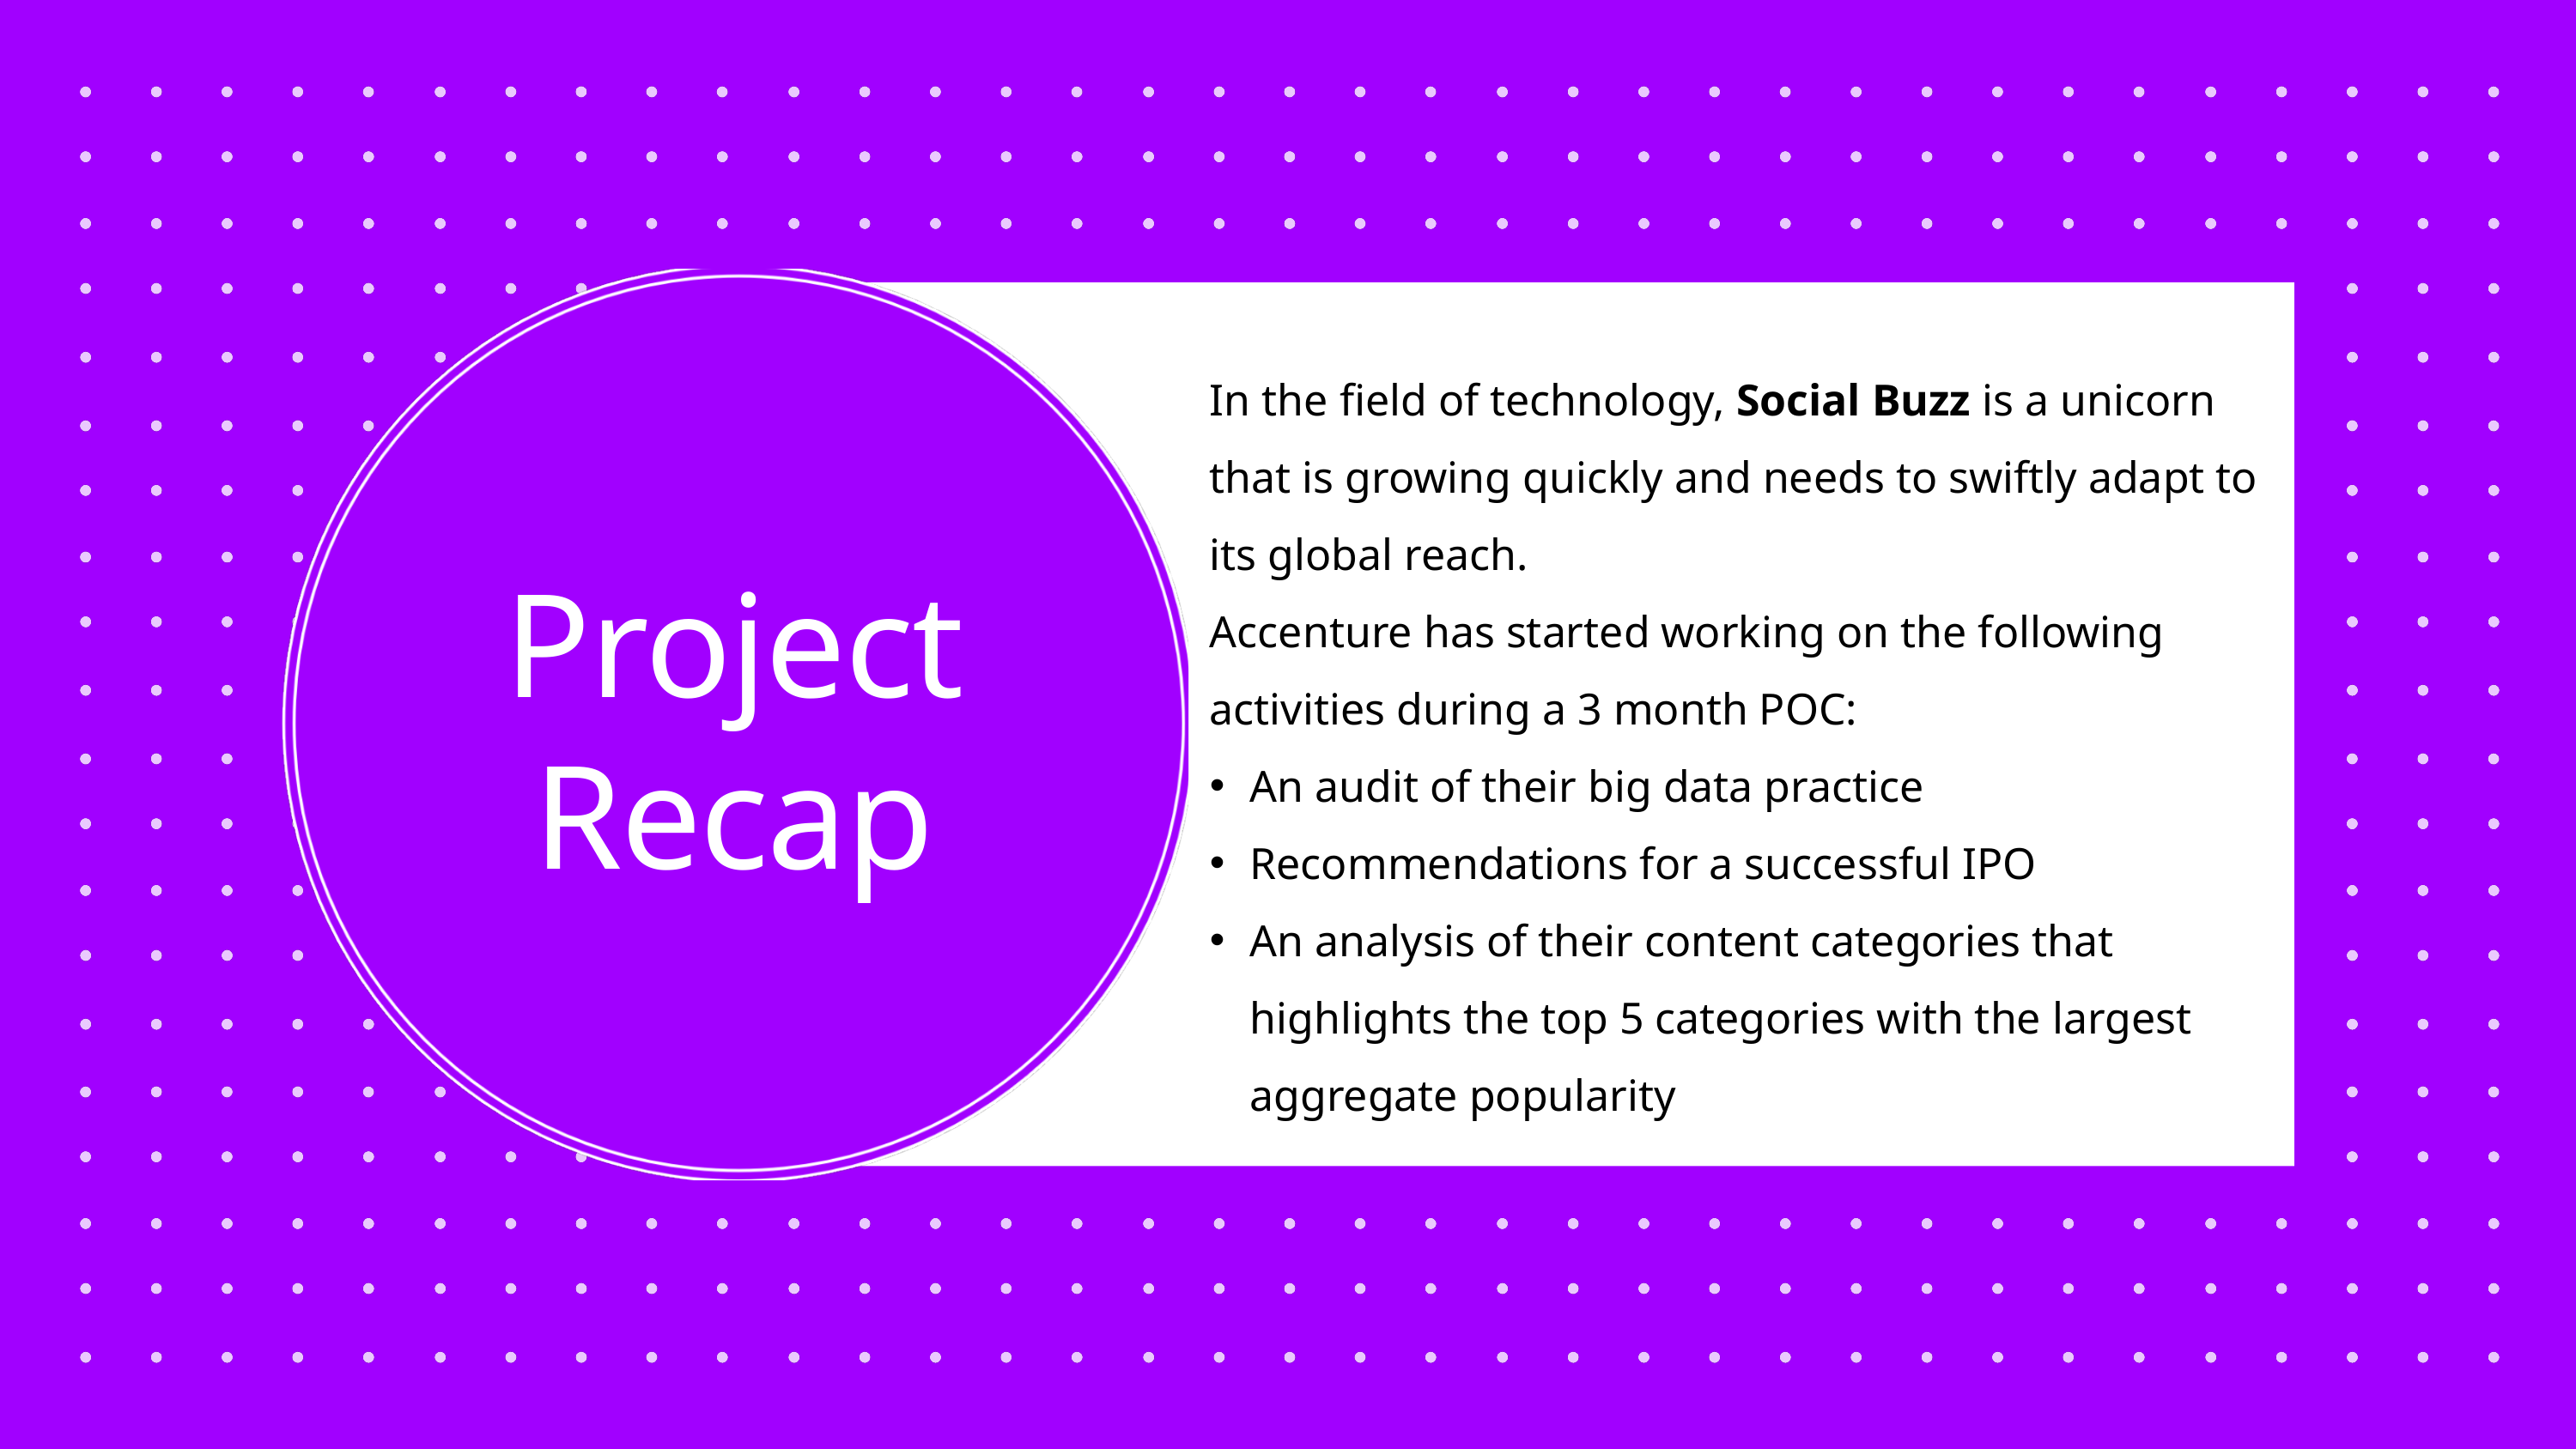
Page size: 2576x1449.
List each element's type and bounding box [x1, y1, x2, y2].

picture [278, 268, 1189, 1180]
text_box [72, 82, 2504, 1367]
